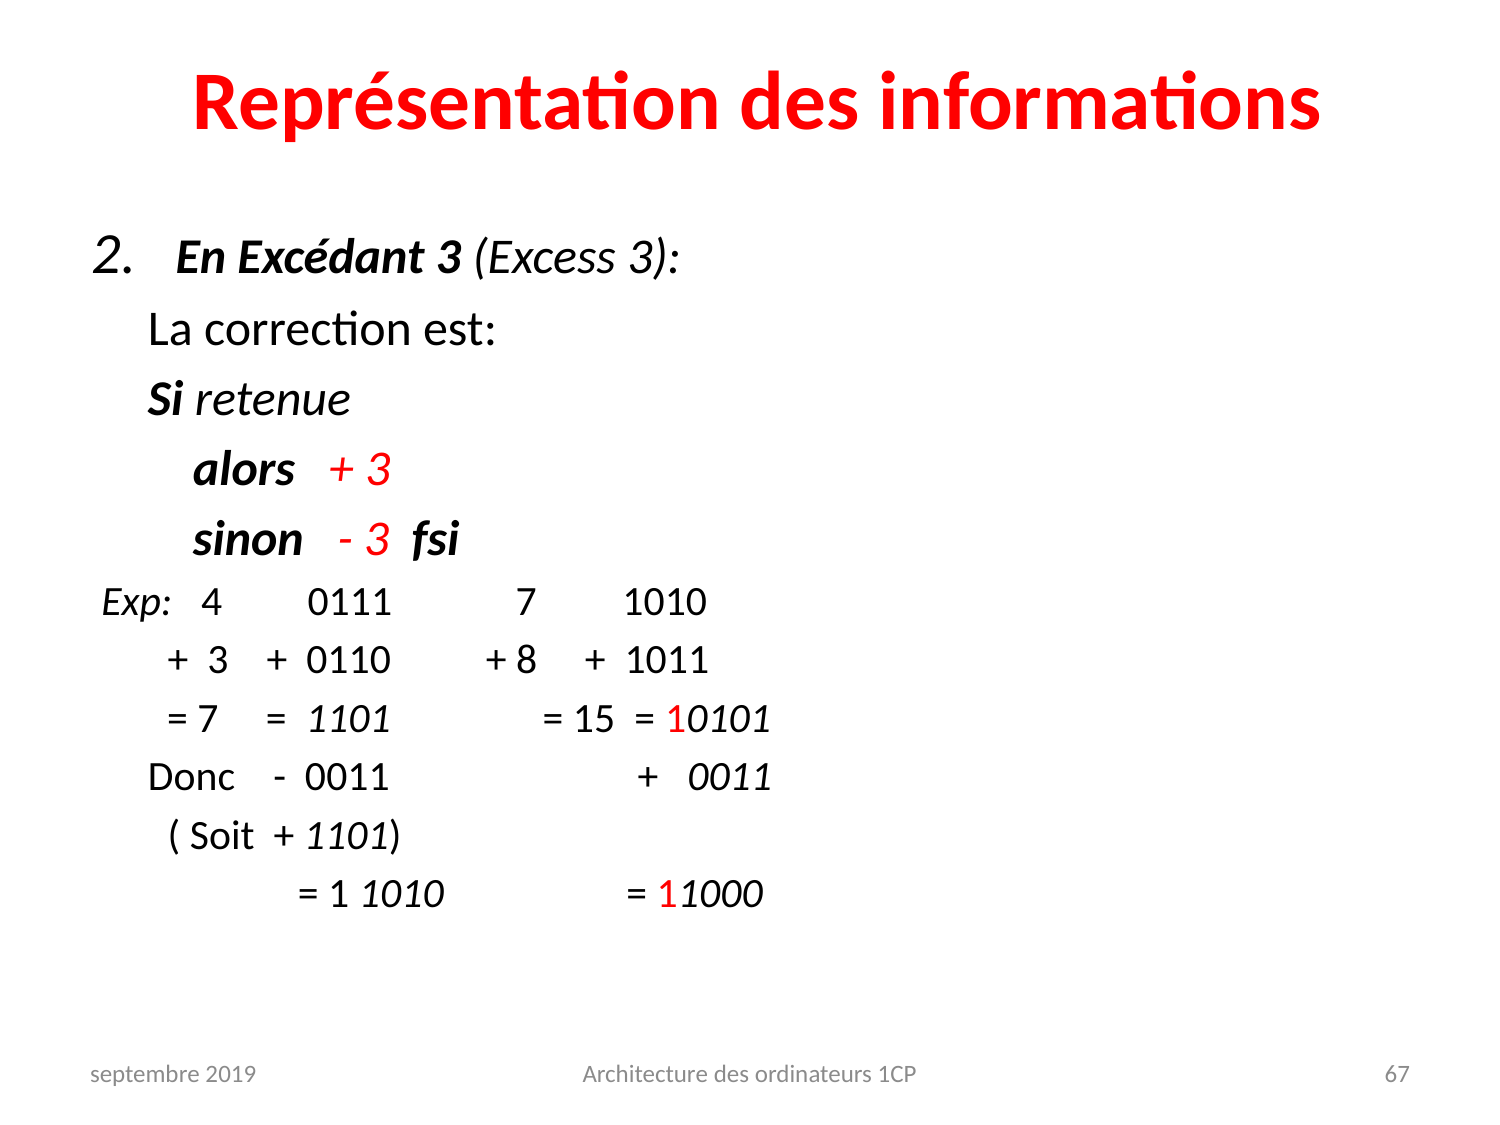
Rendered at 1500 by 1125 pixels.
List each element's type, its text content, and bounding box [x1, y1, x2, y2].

slide_number septembre 2019 [75, 1042, 425, 1103]
slide_number 67 [1074, 1042, 1425, 1103]
footer Architecture des ordinateurs 1CP [512, 1042, 988, 1103]
list 2. En Excédant 3 (Excess 3): La correction est: Si retenue alors + 3 sinon - 3 fsi Exp: 4 0111 7 1010 + 3 + 0110 + 8 + 1011 = 7 = 1101 = 15 = 10101 Donc - 0011 + 0011 ( Soit + 1101) = 1 1010 = 11000 [76, 208, 1427, 951]
title Représentation des informations [82, 2, 1433, 190]
